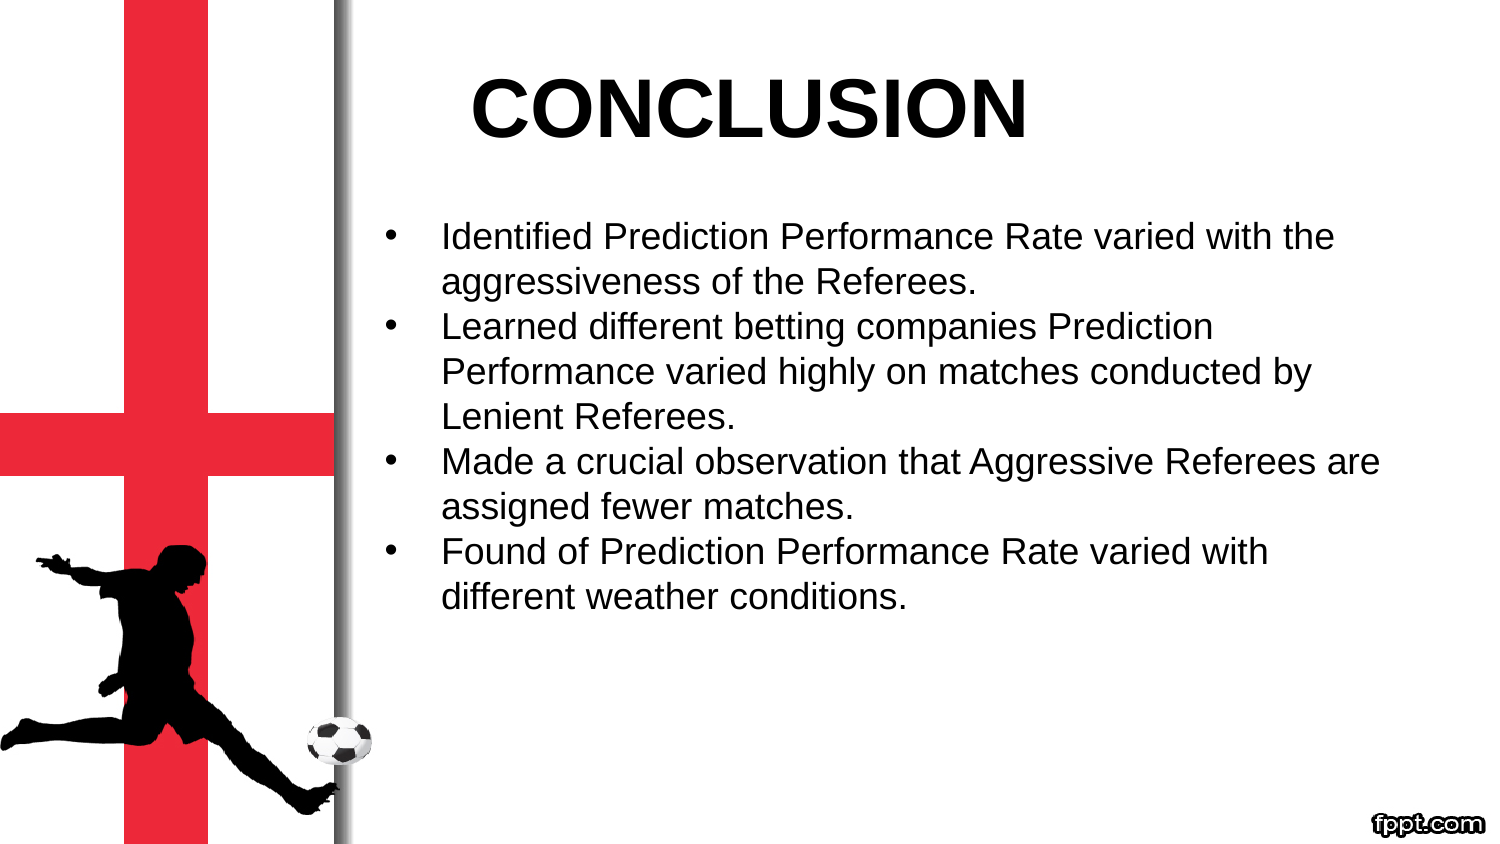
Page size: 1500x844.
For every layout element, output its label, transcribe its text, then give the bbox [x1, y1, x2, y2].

title CONCLUSION [75, 33, 1425, 175]
list Identified Prediction Performance Rate varied with the aggressiveness of the Referees. Learned different betting companies Prediction Performance varied highly on matches conducted by Lenient Referees. Made a crucial observation that Aggressive Referees are assigned fewer matches. Found of Prediction Performance Rate varied with different weather conditions. [350, 196, 1425, 754]
picture [0, 0, 1500, 844]
